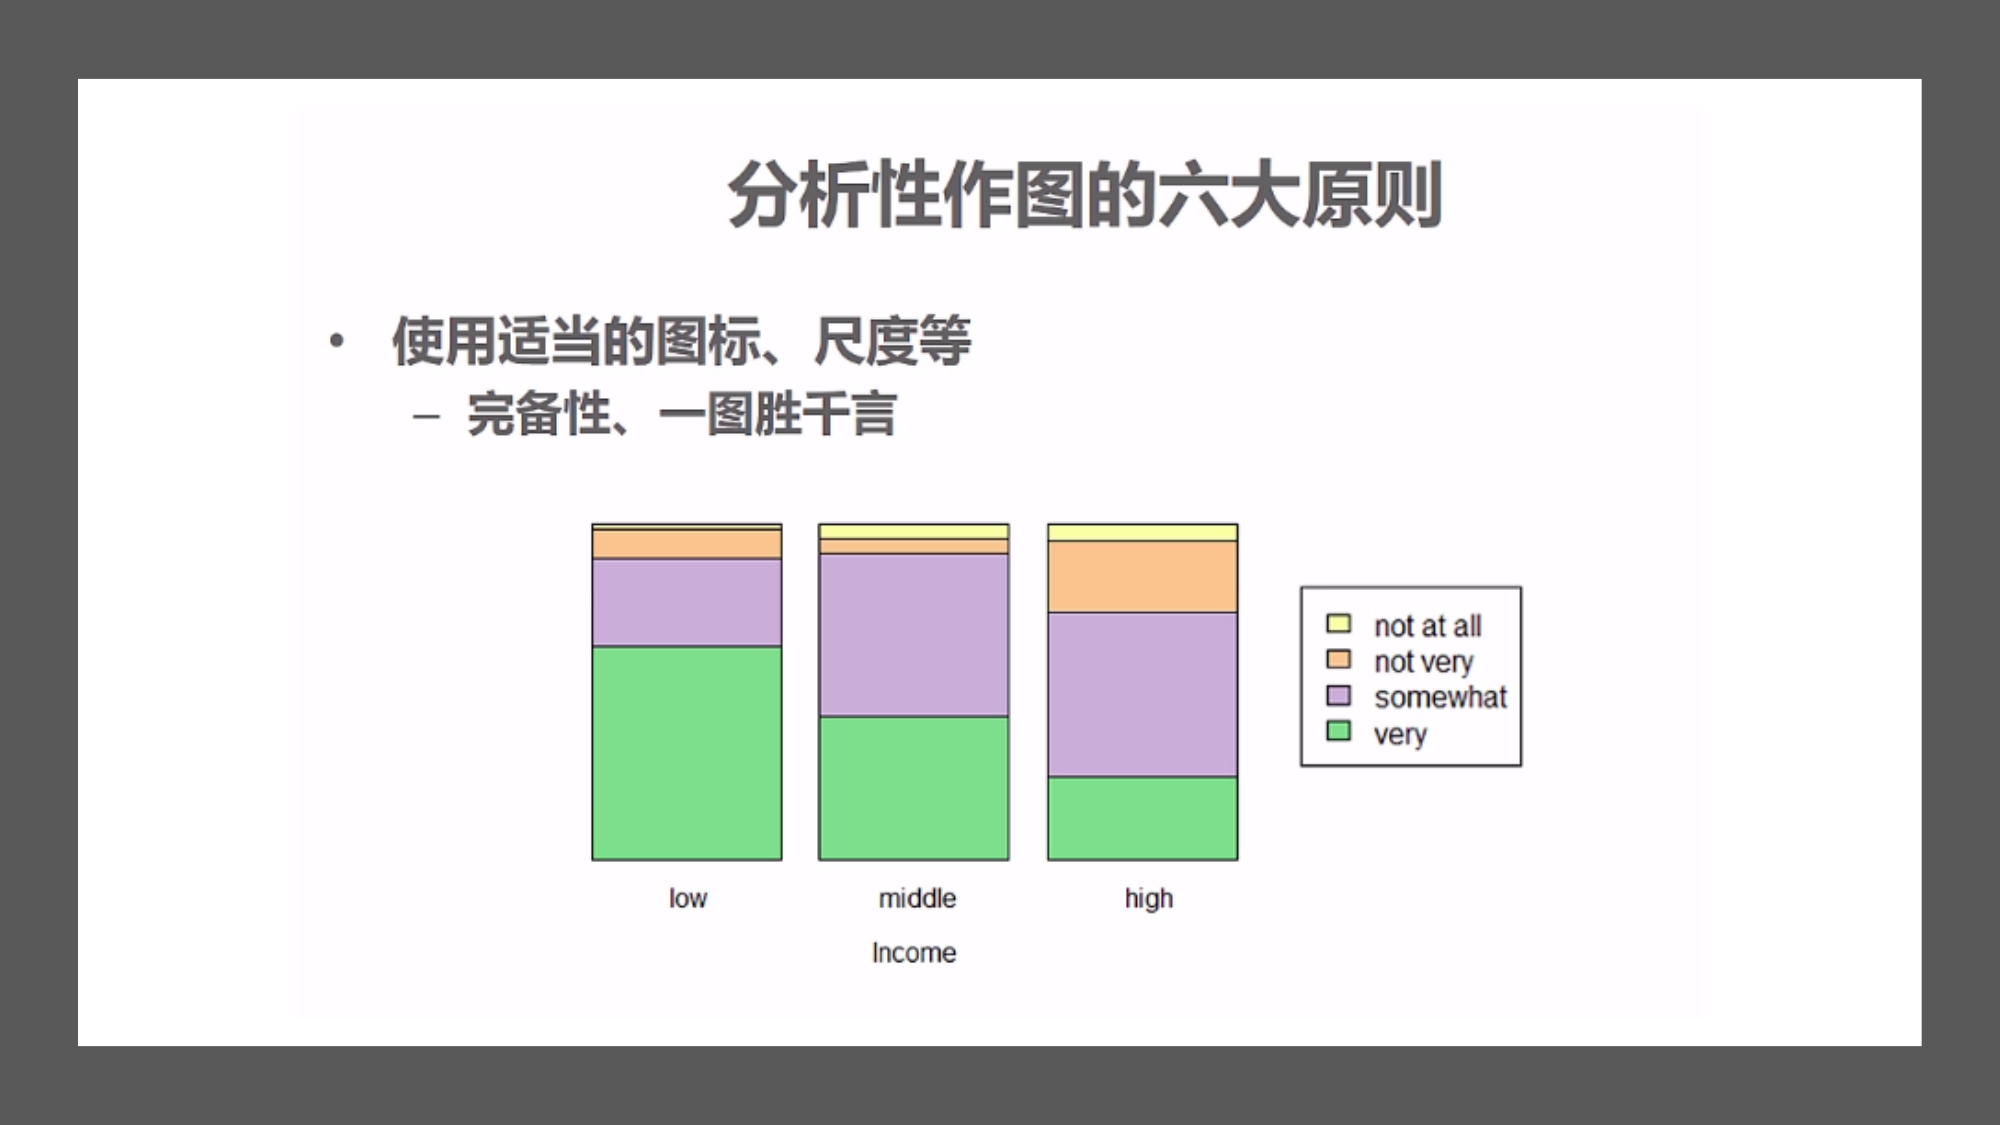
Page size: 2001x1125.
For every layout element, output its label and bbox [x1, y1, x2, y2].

text_box [0, 0, 2000, 1125]
text_box [77, 78, 1923, 1047]
list [294, 105, 1706, 1020]
